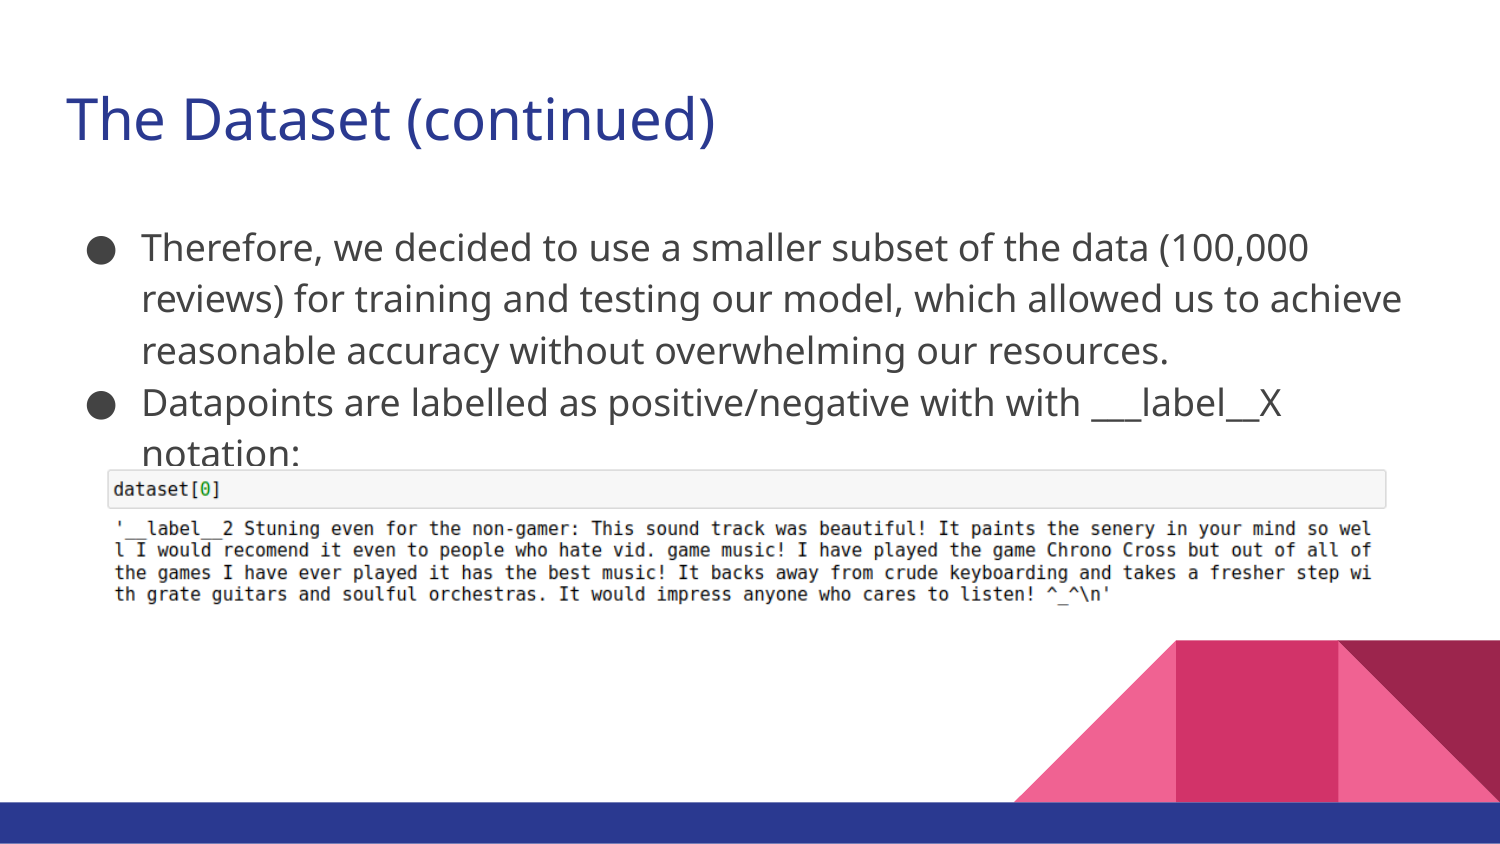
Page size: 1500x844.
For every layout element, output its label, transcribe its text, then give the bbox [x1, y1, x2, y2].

title The Dataset (continued) [51, 67, 1449, 167]
picture [103, 466, 1397, 615]
list Therefore, we decided to use a smaller subset of the data (100,000 reviews) for training and testing our model, which allowed us to achieve reasonable accuracy without overwhelming our resources. Datapoints are labelled as positive/negative with with ___label__X notation: [51, 201, 1449, 750]
